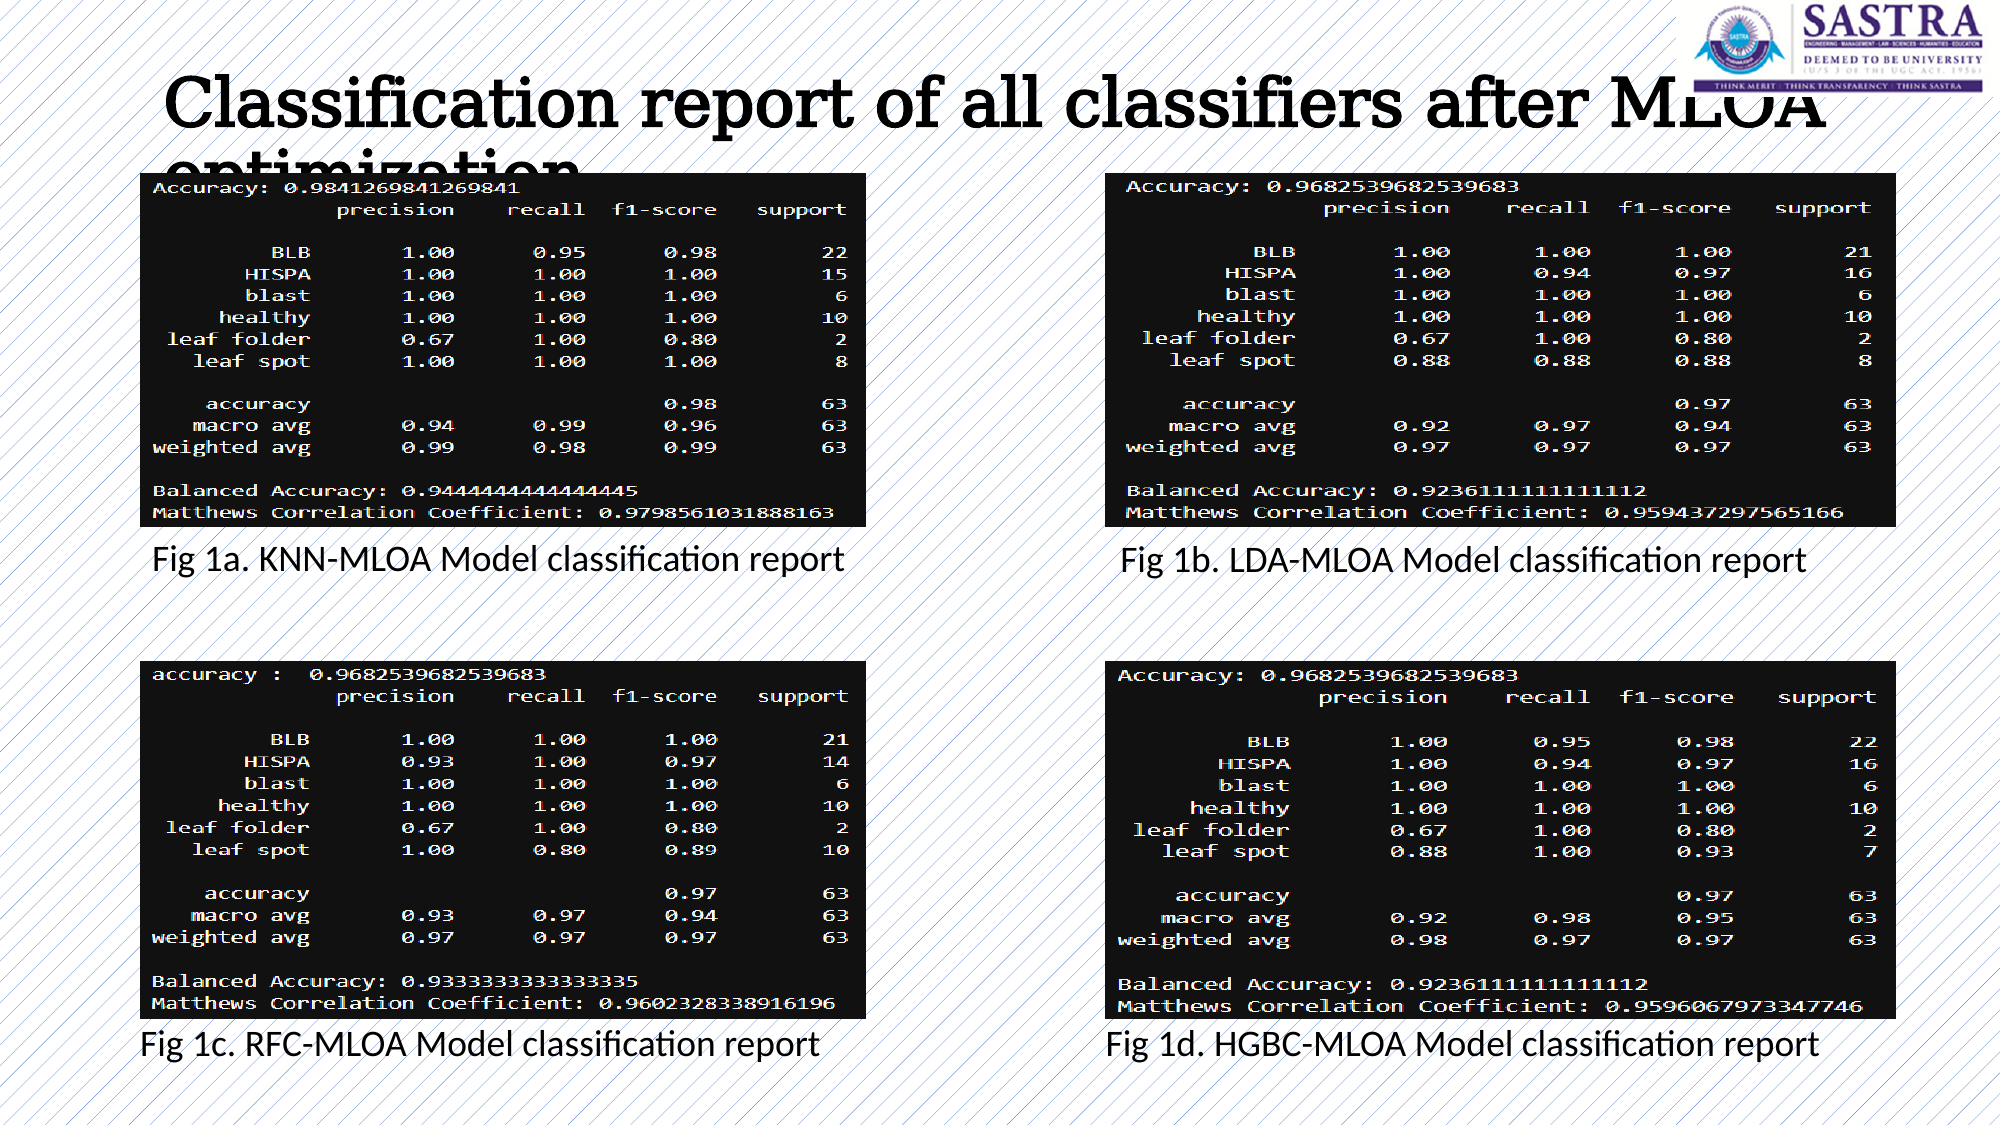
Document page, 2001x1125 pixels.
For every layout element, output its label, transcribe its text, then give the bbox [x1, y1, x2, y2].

text_box Fig 1d. HGBC-MLOA Model classification report [1090, 1011, 1911, 1072]
picture [1675, 0, 2000, 97]
picture [1105, 173, 1896, 527]
picture [1105, 661, 1896, 1020]
title Classification report of all classifiers after MLOA optimization [148, 99, 1907, 182]
picture [140, 661, 867, 1020]
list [140, 173, 867, 527]
text_box Fig 1a. KNN-MLOA Model classification report [137, 526, 863, 587]
text_box Fig 1c. RFC-MLOA Model classification report [125, 1011, 945, 1072]
text_box Fig 1b. LDA-MLOA Model classification report [1105, 528, 1926, 588]
